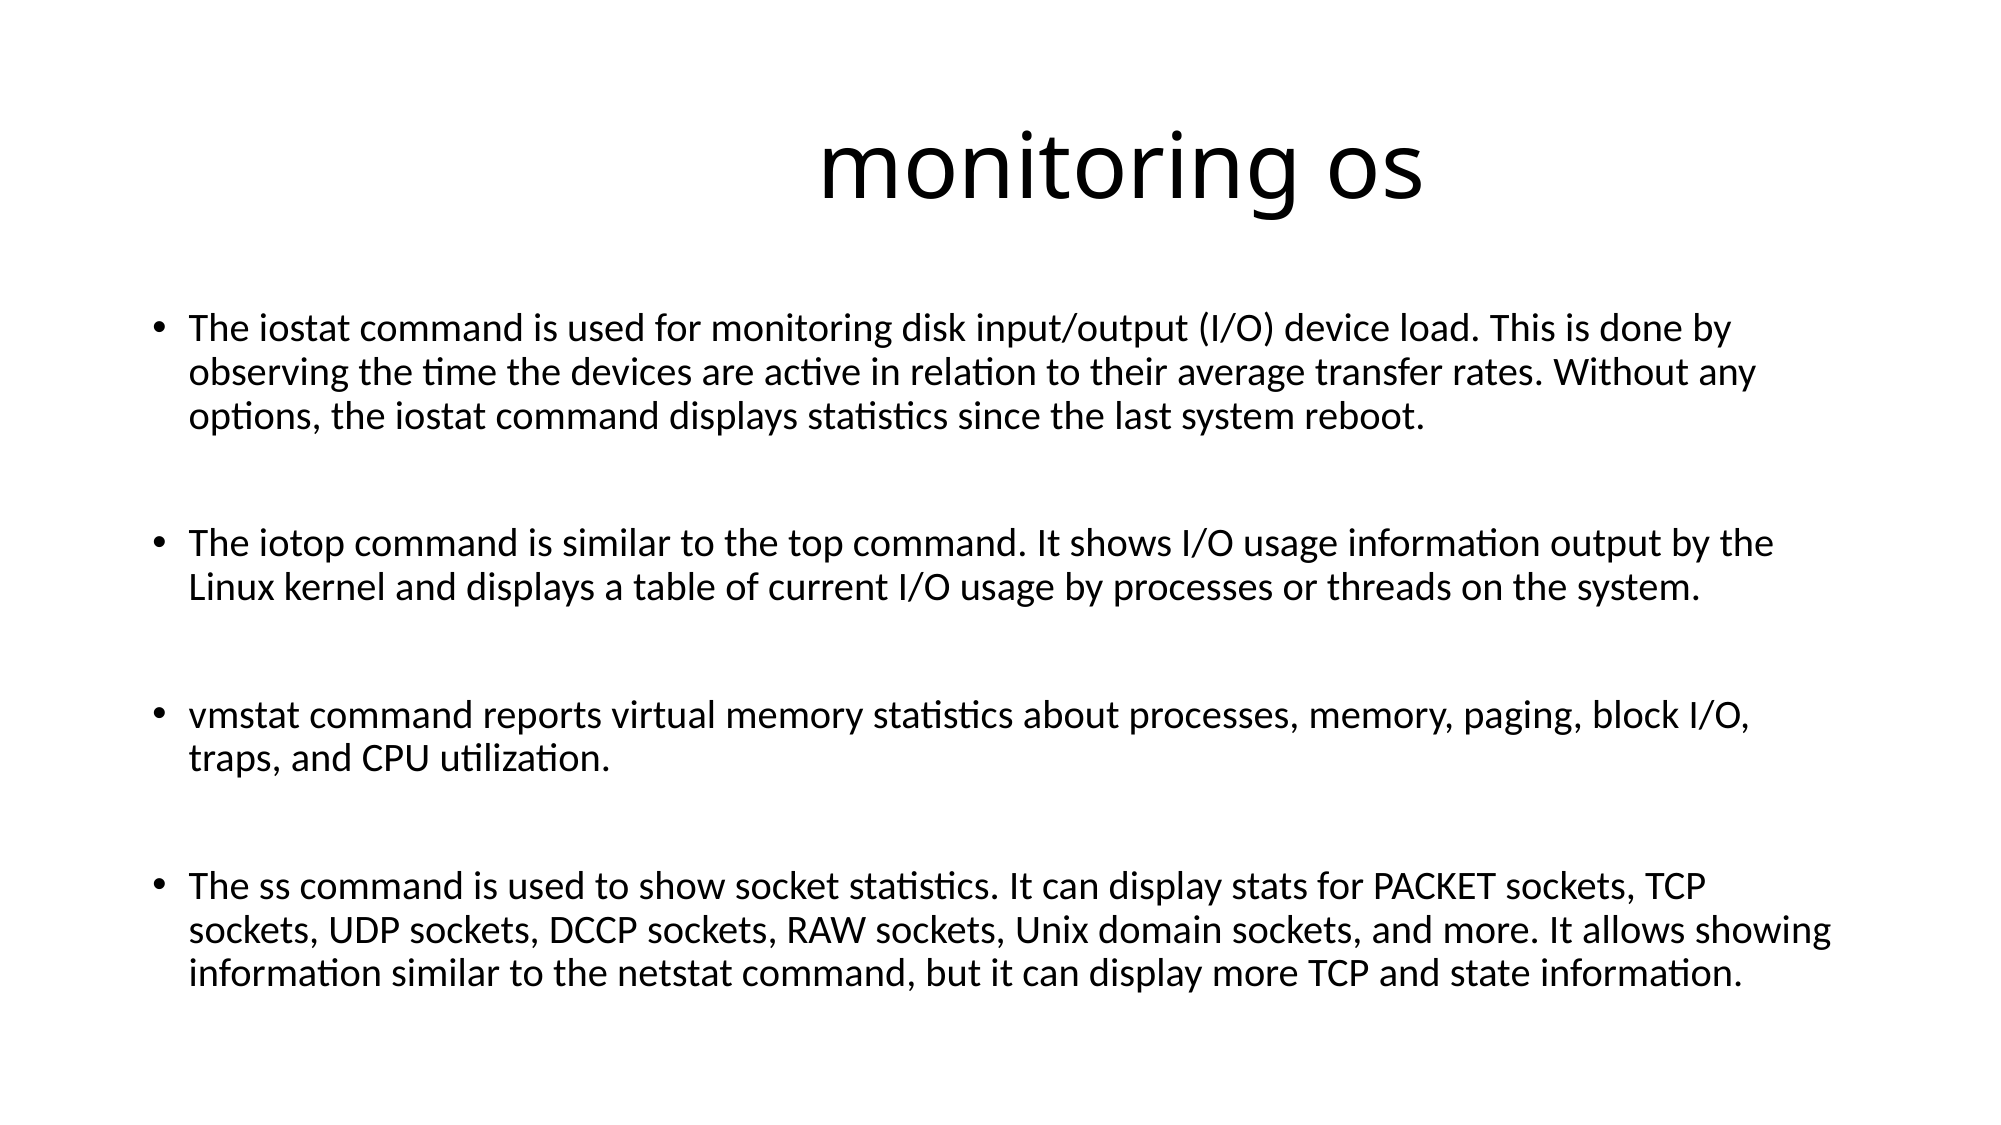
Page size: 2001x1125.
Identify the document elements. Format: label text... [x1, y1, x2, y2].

title monitoring os [137, 59, 1863, 278]
list The iostat command is used for monitoring disk input/output (I/O) device load. This is done by observing the time the devices are active in relation to their average transfer rates. Without any options, the iostat command displays statistics since the last system reboot. The iotop command is similar to the top command. It shows I/O usage information output by the Linux kernel and displays a table of current I/O usage by processes or threads on the system. vmstat command reports virtual memory statistics about processes, memory, paging, block I/O, traps, and CPU utilization. The ss command is used to show socket statistics. It can display stats for PACKET sockets, TCP sockets, UDP sockets, DCCP sockets, RAW sockets, Unix domain sockets, and more. It allows showing information similar to the netstat command, but it can display more TCP and state information. [137, 299, 1863, 1014]
